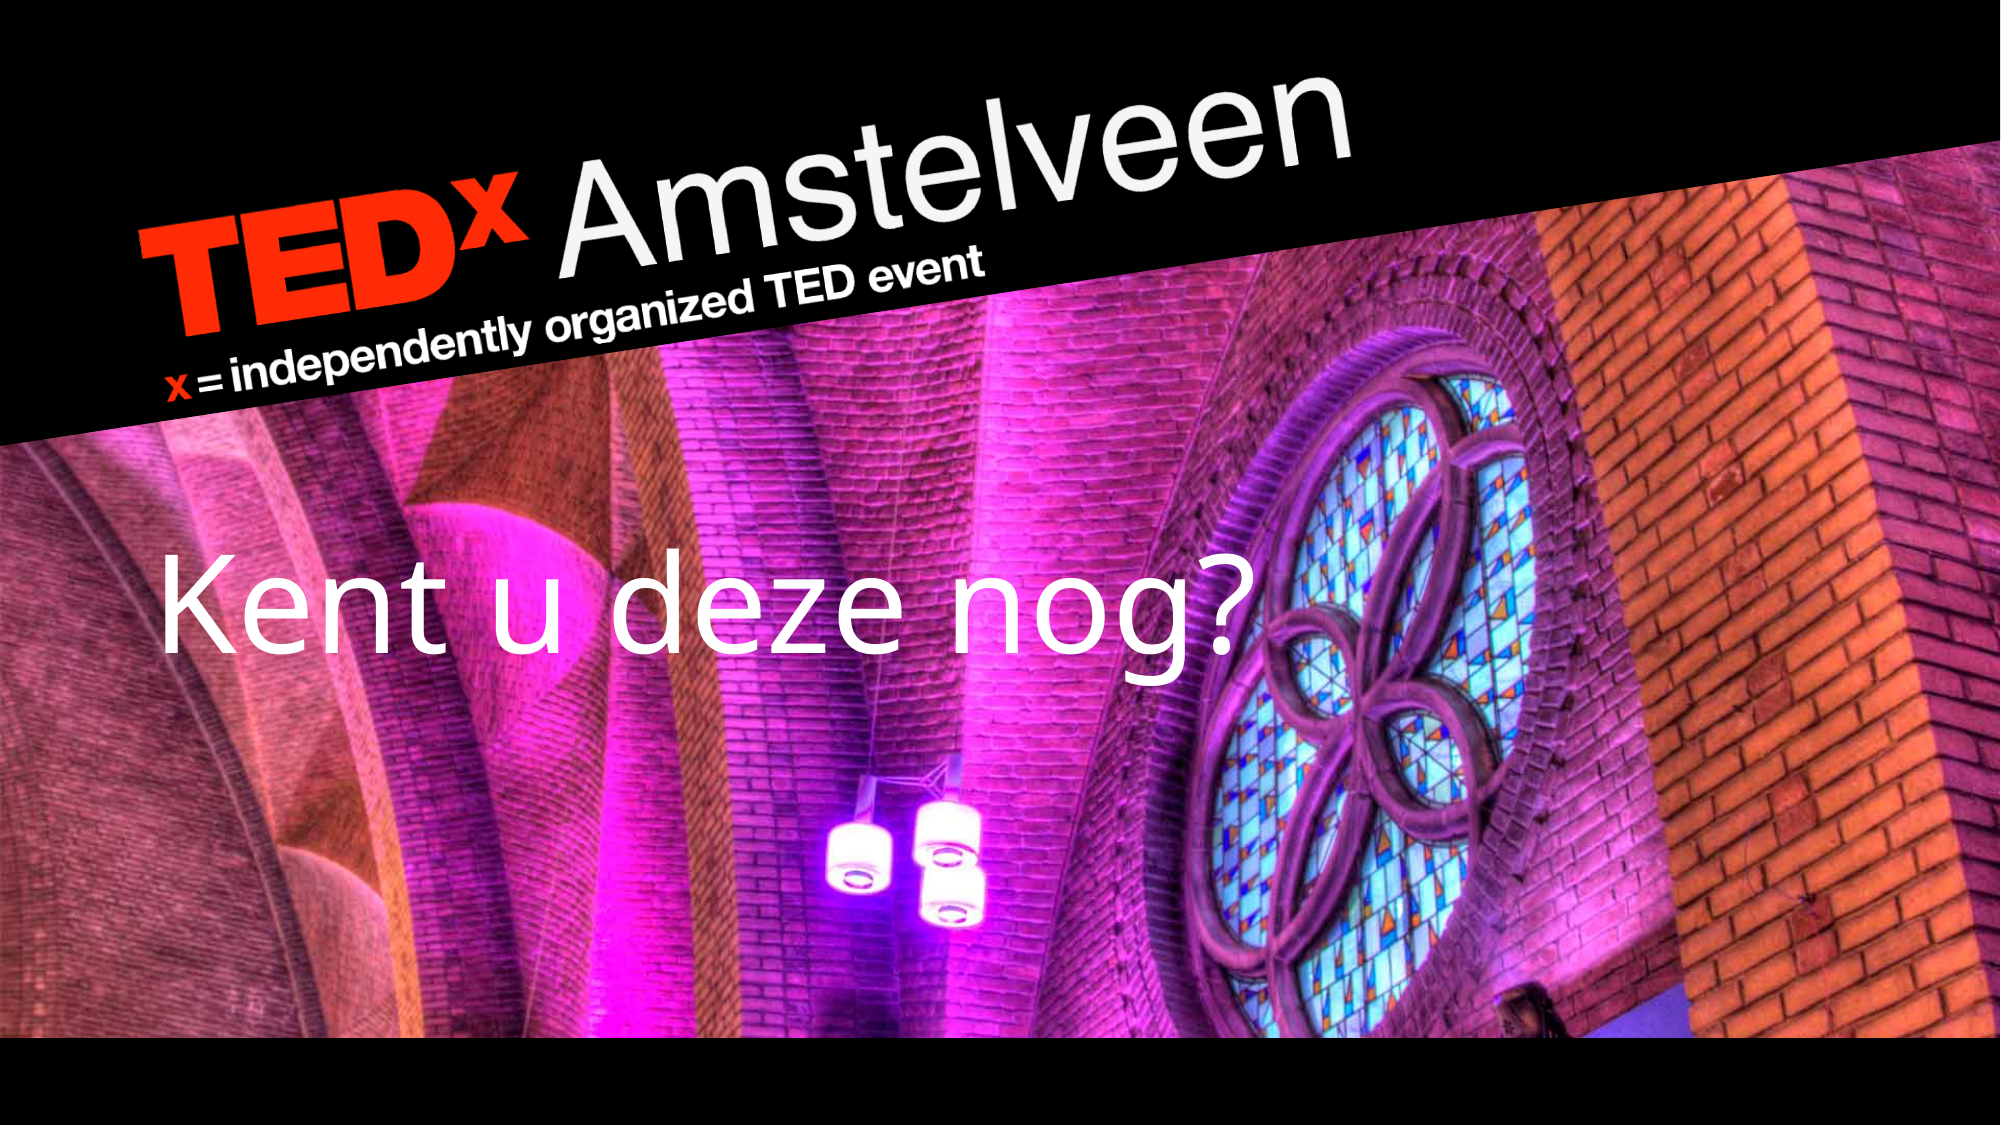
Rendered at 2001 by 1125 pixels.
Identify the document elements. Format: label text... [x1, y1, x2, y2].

picture [0, 141, 2000, 1038]
title Kent u deze nog? [137, 468, 1863, 750]
picture [139, 45, 1365, 410]
